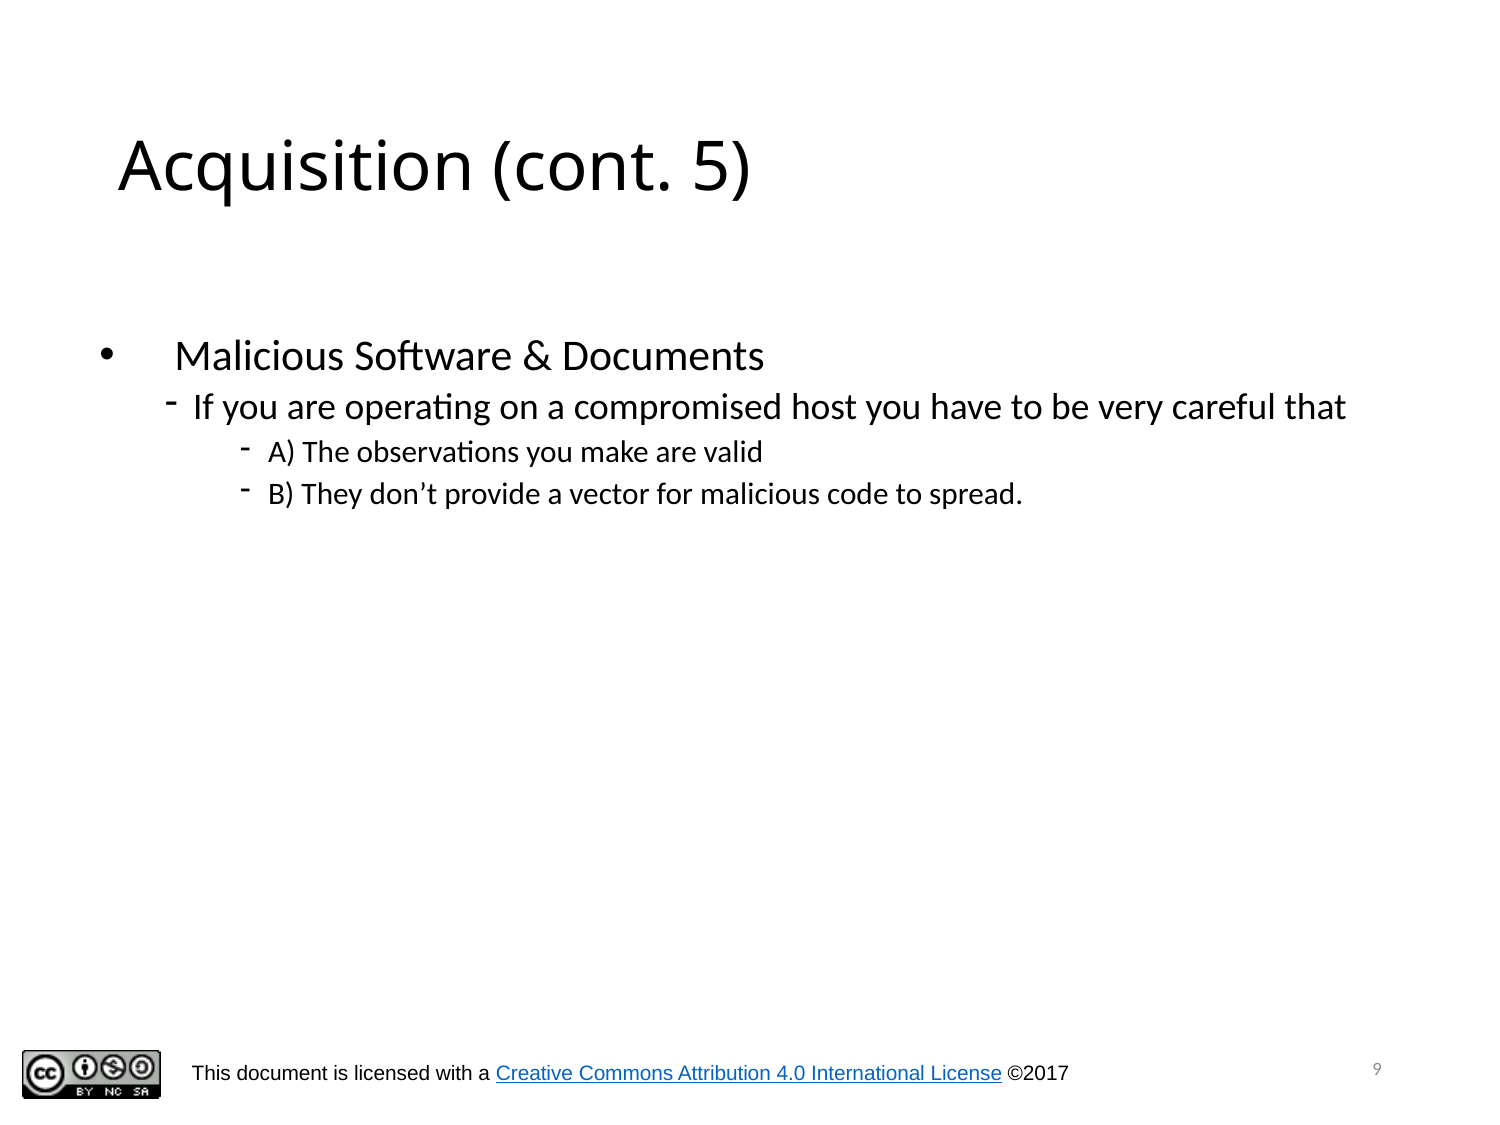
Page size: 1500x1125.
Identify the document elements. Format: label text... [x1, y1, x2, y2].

list Malicious Software & Documents If you are operating on a compromised host you have to be very careful that A) The observations you make are valid B) They don’t provide a vector for malicious code to spread. [74, 324, 1426, 1026]
picture [22, 1050, 161, 1099]
title Acquisition (cont. 5) [102, 59, 1398, 278]
slide_number 9 [1315, 1038, 1397, 1099]
